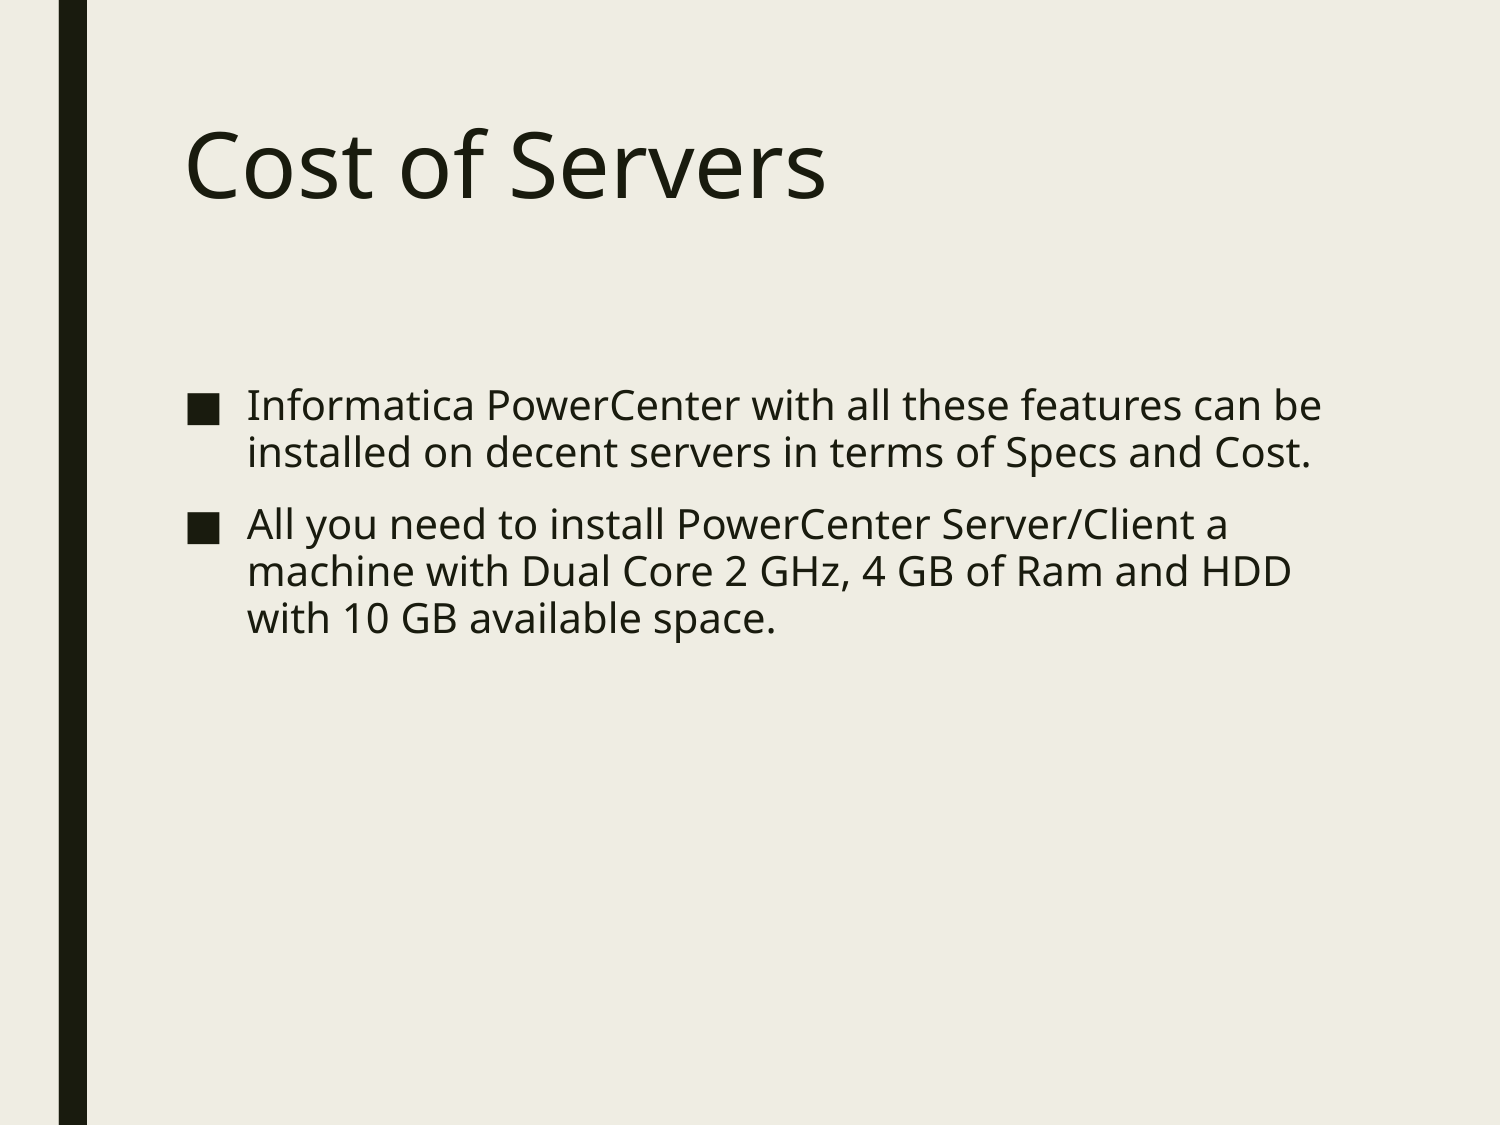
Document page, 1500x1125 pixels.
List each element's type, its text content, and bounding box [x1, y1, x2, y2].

list Informatica PowerCenter with all these features can be installed on decent servers in terms of Specs and Cost. All you need to install PowerCenter Server/Client a machine with Dual Core 2 GHz, 4 GB of Ram and HDD with 10 GB available space. [168, 375, 1351, 963]
title Cost of Servers [168, 112, 1351, 357]
